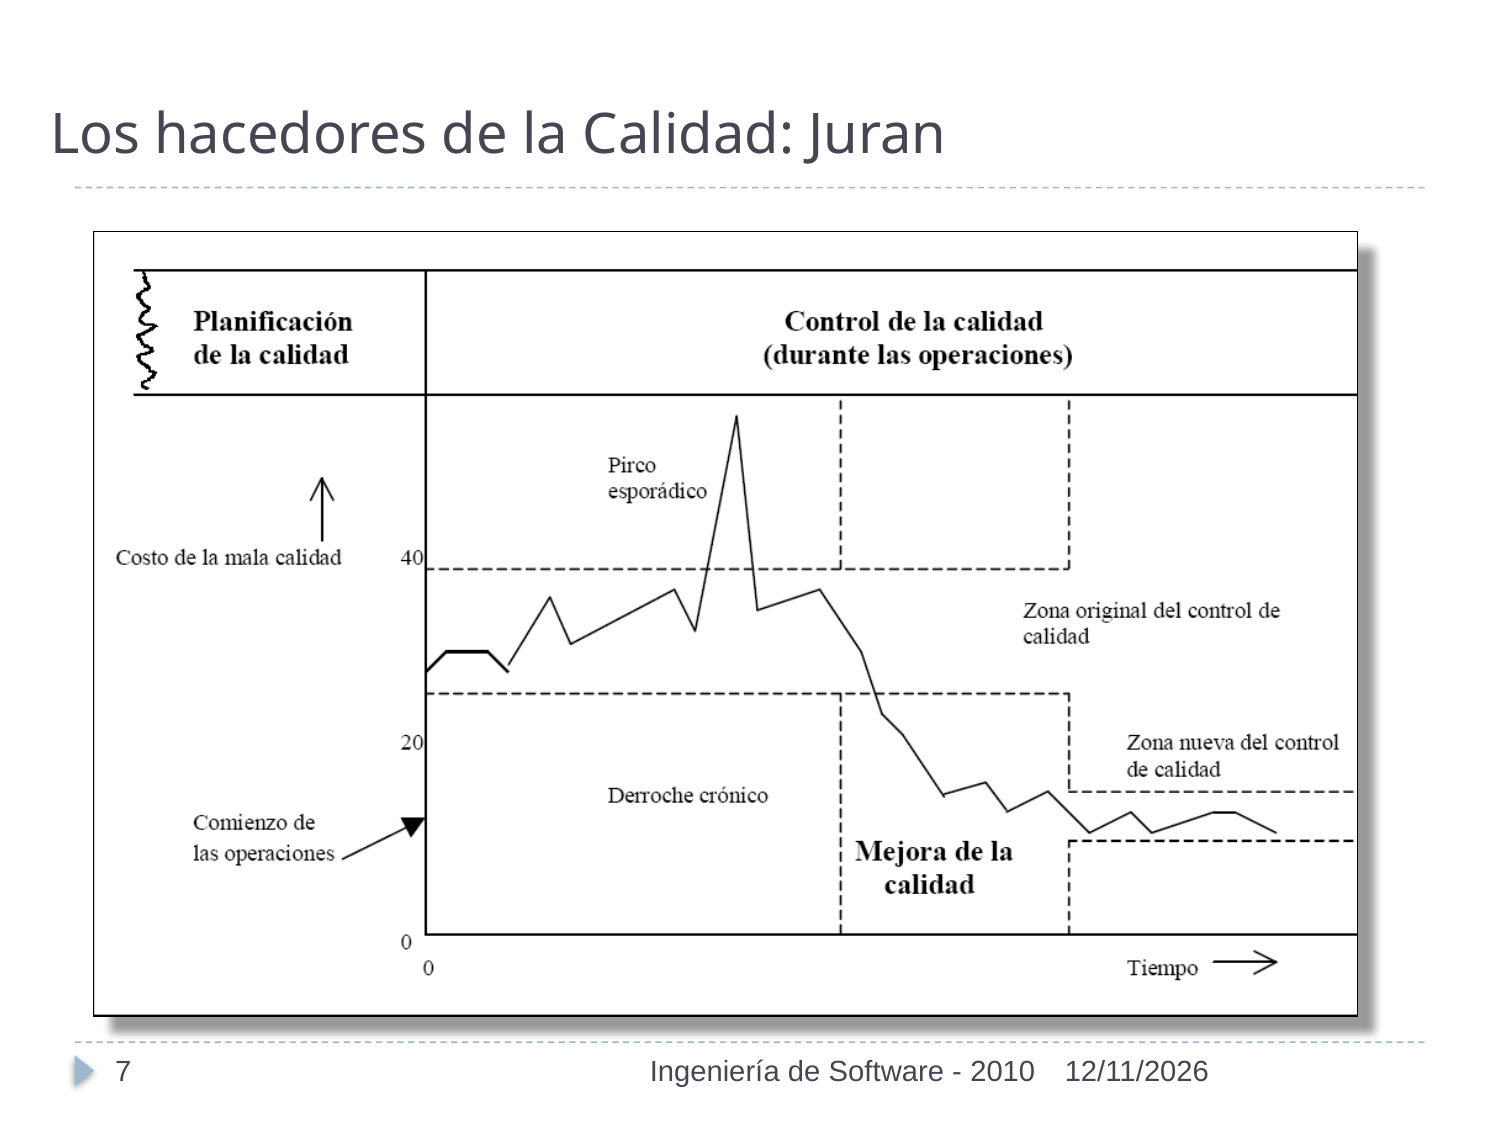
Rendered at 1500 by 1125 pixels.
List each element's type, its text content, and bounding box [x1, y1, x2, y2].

picture [93, 231, 1358, 1017]
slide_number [1051, 1042, 1426, 1103]
title Los hacedores de la Calidad: Juran [35, 90, 1442, 172]
footer Ingeniería de Software - 2010 [475, 1042, 1051, 1103]
slide_number 7 [100, 1042, 426, 1103]
